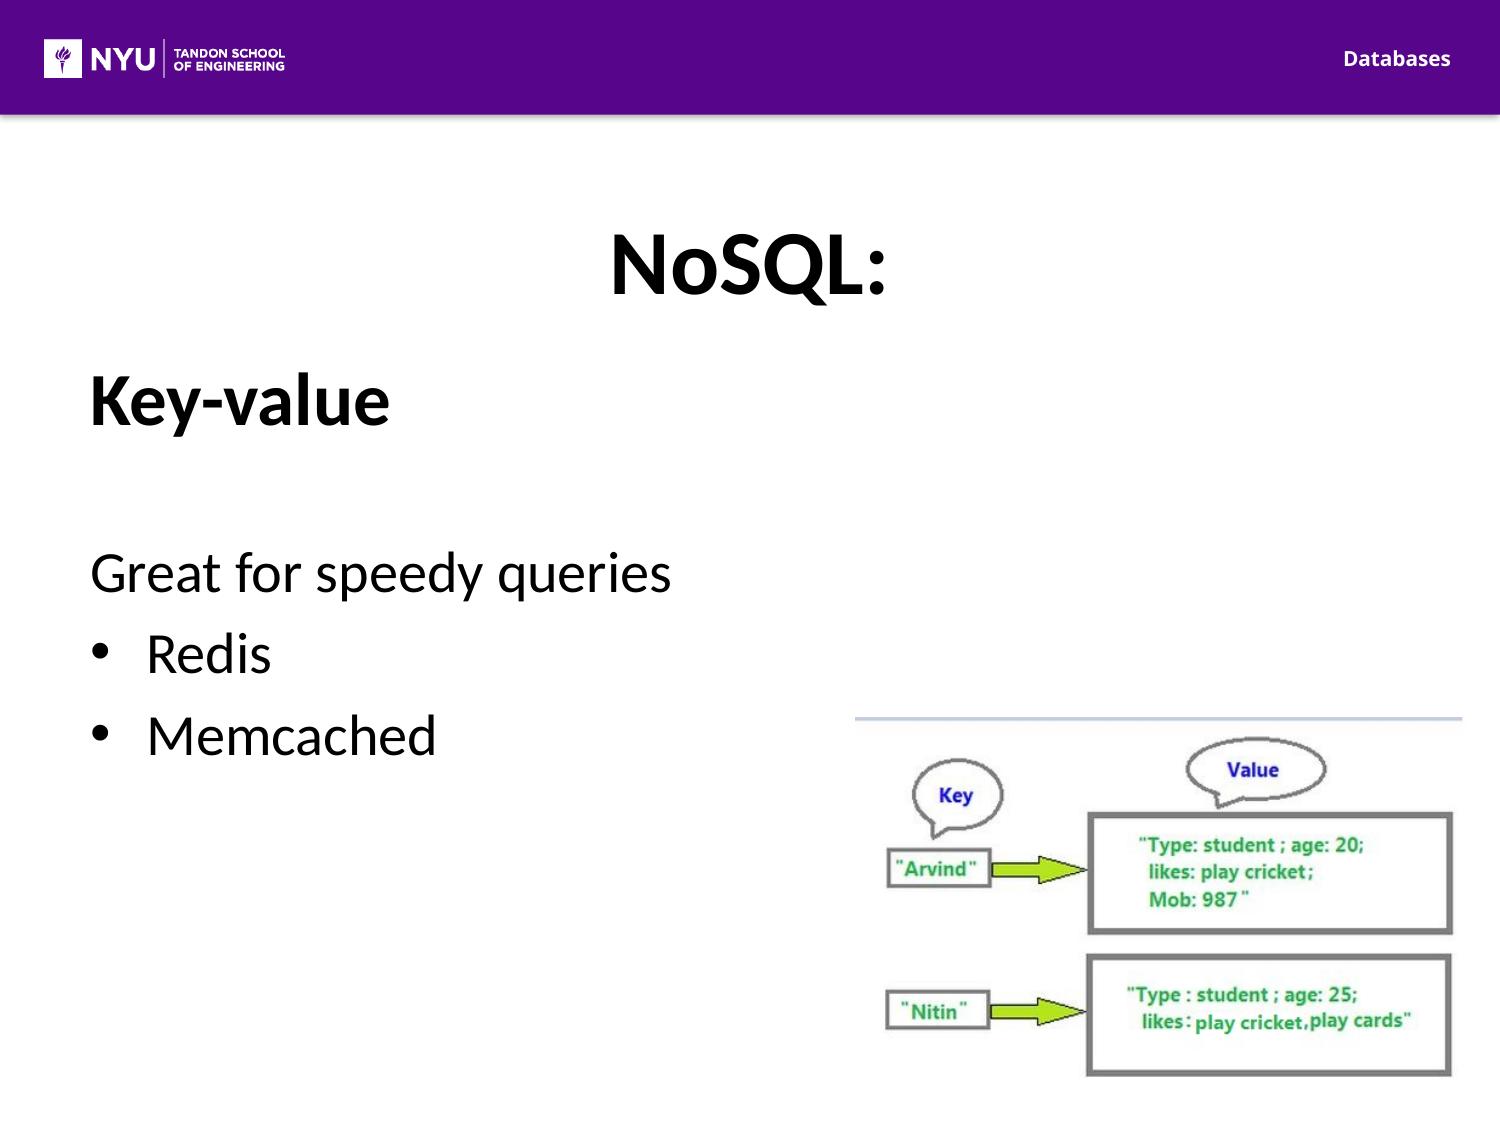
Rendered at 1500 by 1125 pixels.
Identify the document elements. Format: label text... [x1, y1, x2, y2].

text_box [0, 0, 1500, 115]
title NoSQL: [75, 172, 1425, 342]
list Key-value Great for speedy queries Redis Memcached [75, 342, 1425, 1048]
picture [854, 717, 1467, 1094]
